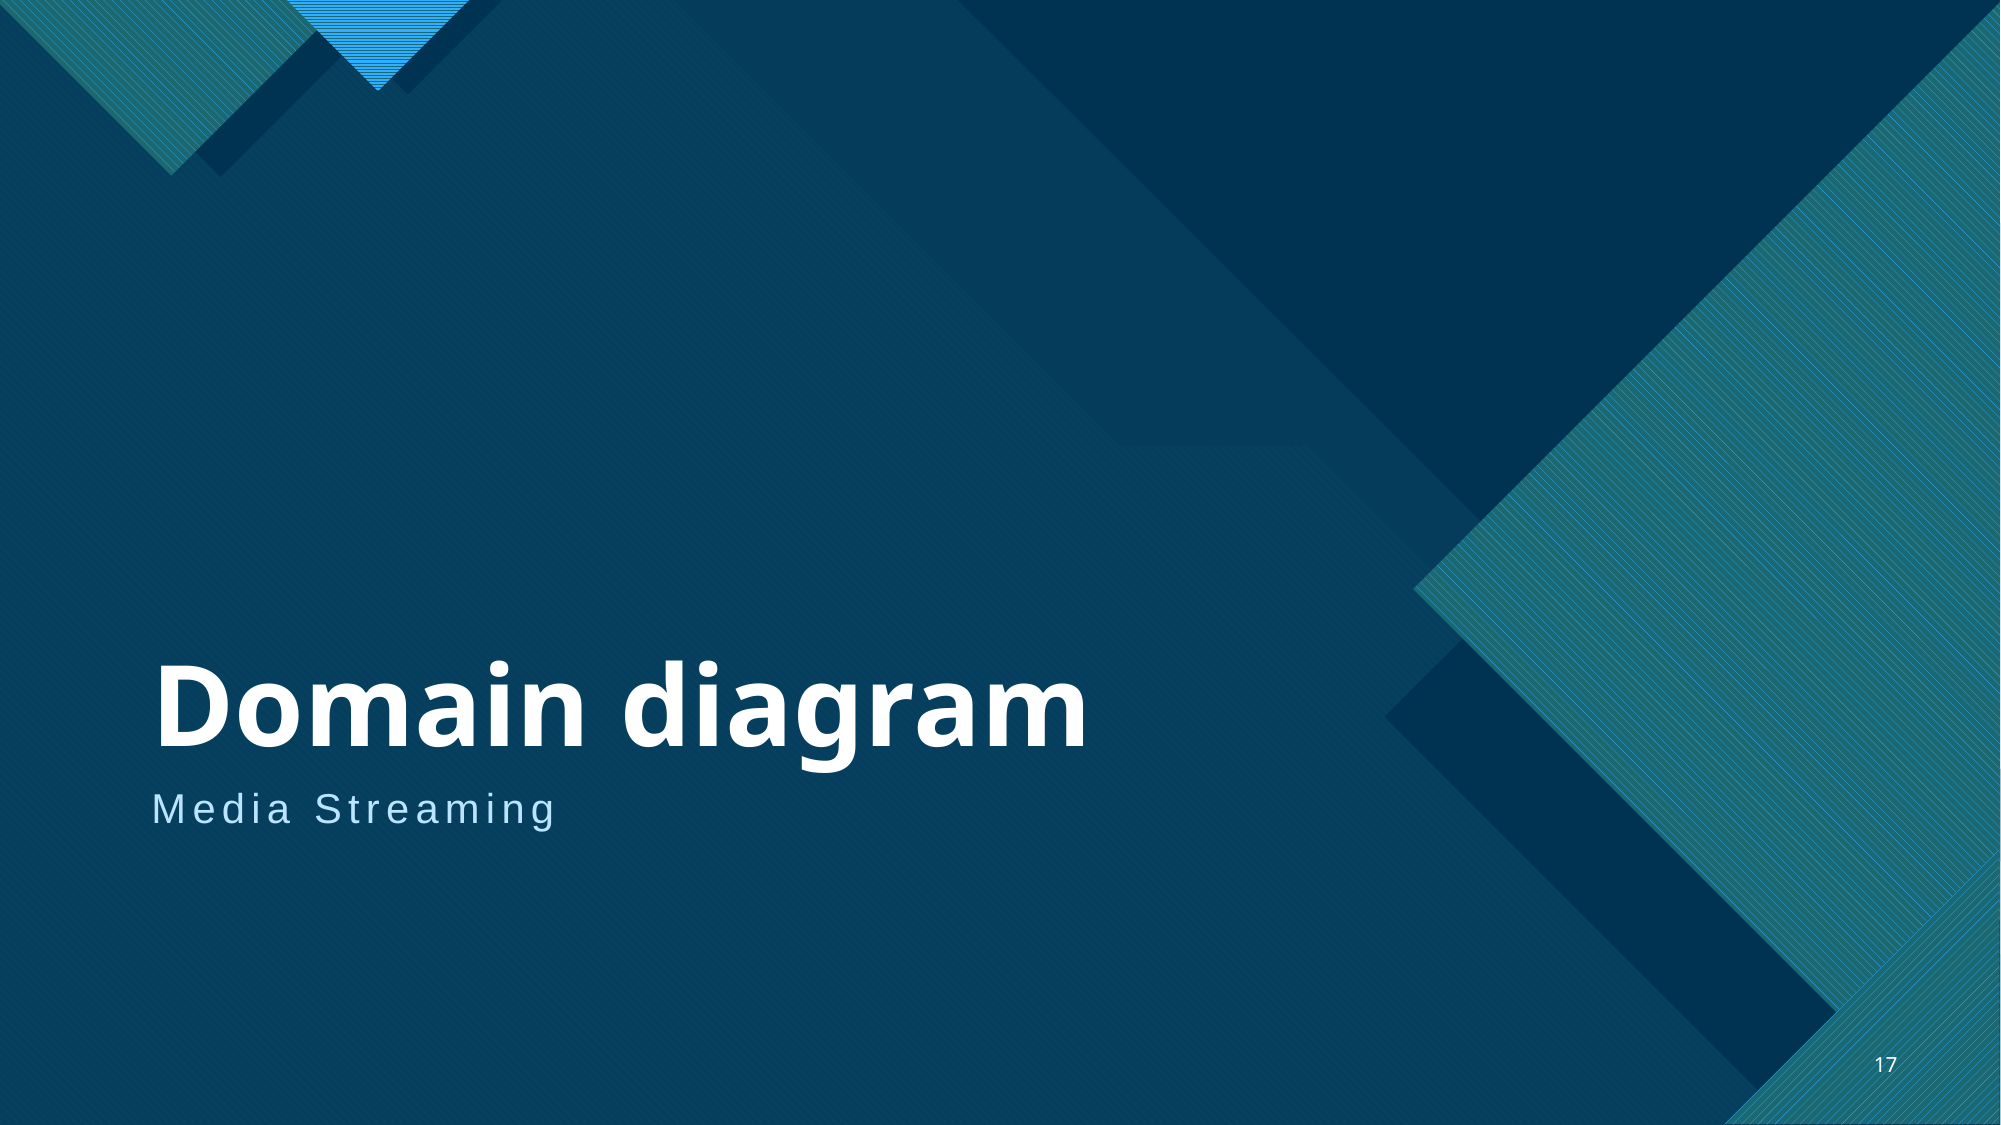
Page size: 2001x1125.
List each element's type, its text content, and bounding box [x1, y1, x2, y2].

slide_number 13 [1415, 427, 2001, 1125]
title Domain diagram [136, 637, 1413, 779]
list Media Streaming [136, 780, 1253, 840]
slide_number 17 [1845, 1035, 1913, 1096]
